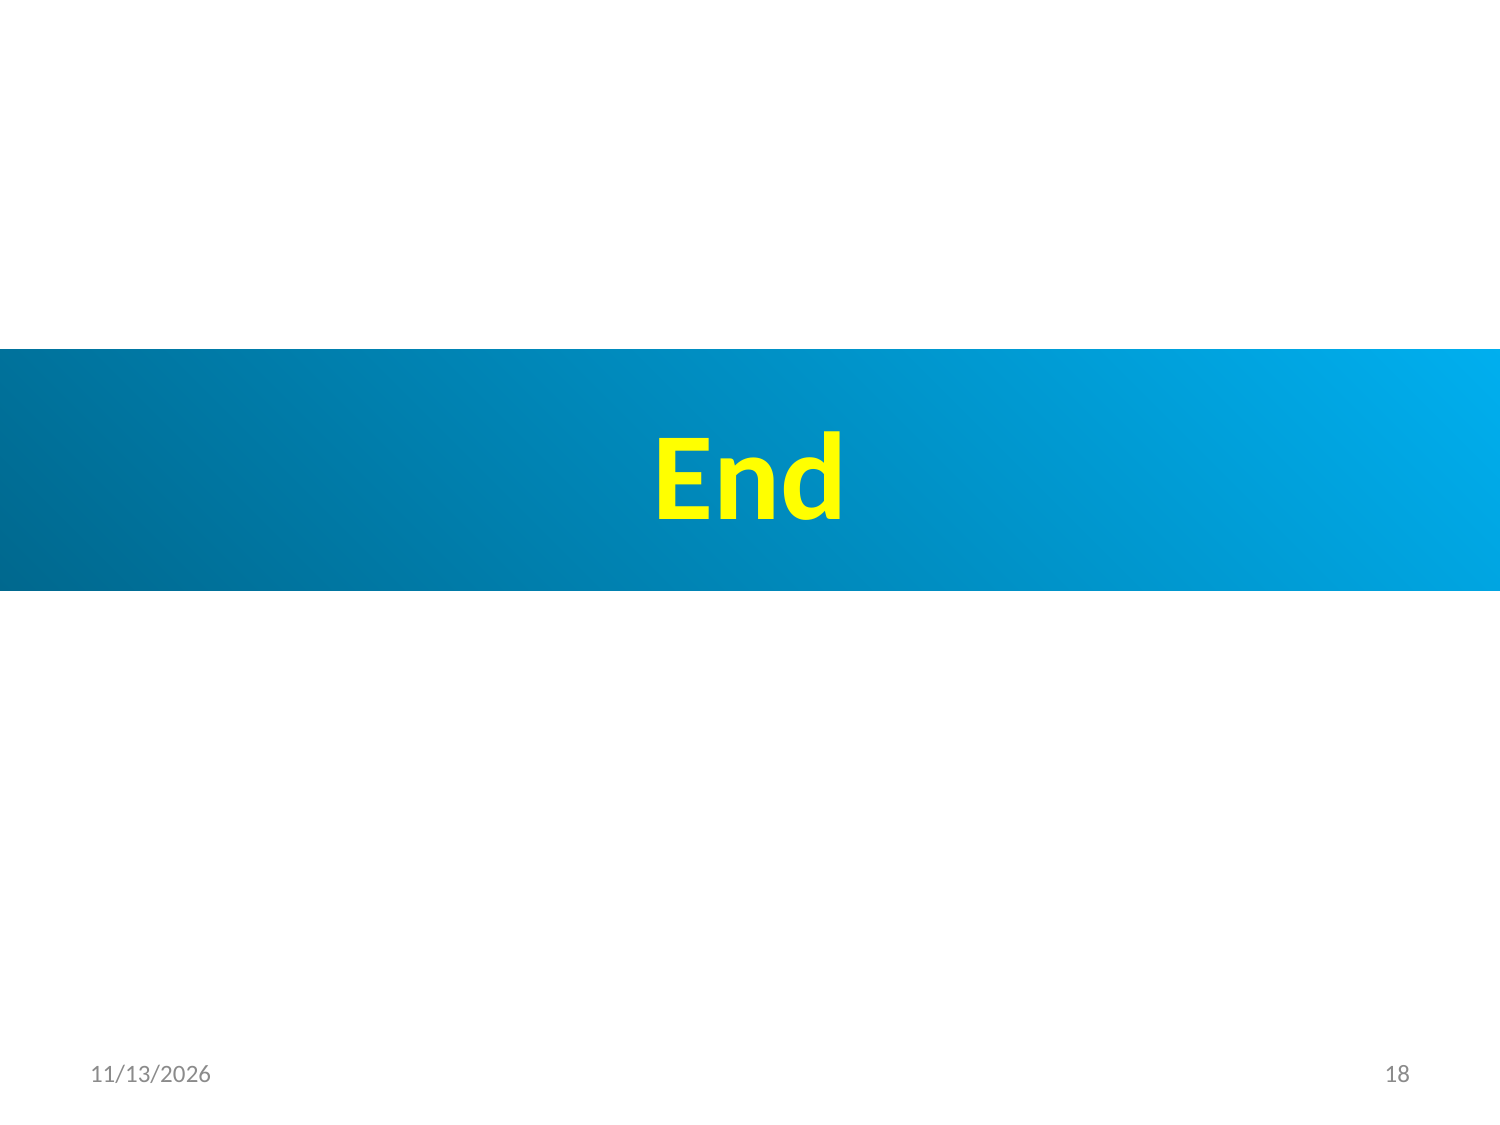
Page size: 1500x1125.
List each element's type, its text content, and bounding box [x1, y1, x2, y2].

title End [0, 349, 1500, 591]
slide_number 18 [1074, 1042, 1425, 1103]
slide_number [75, 1042, 425, 1103]
